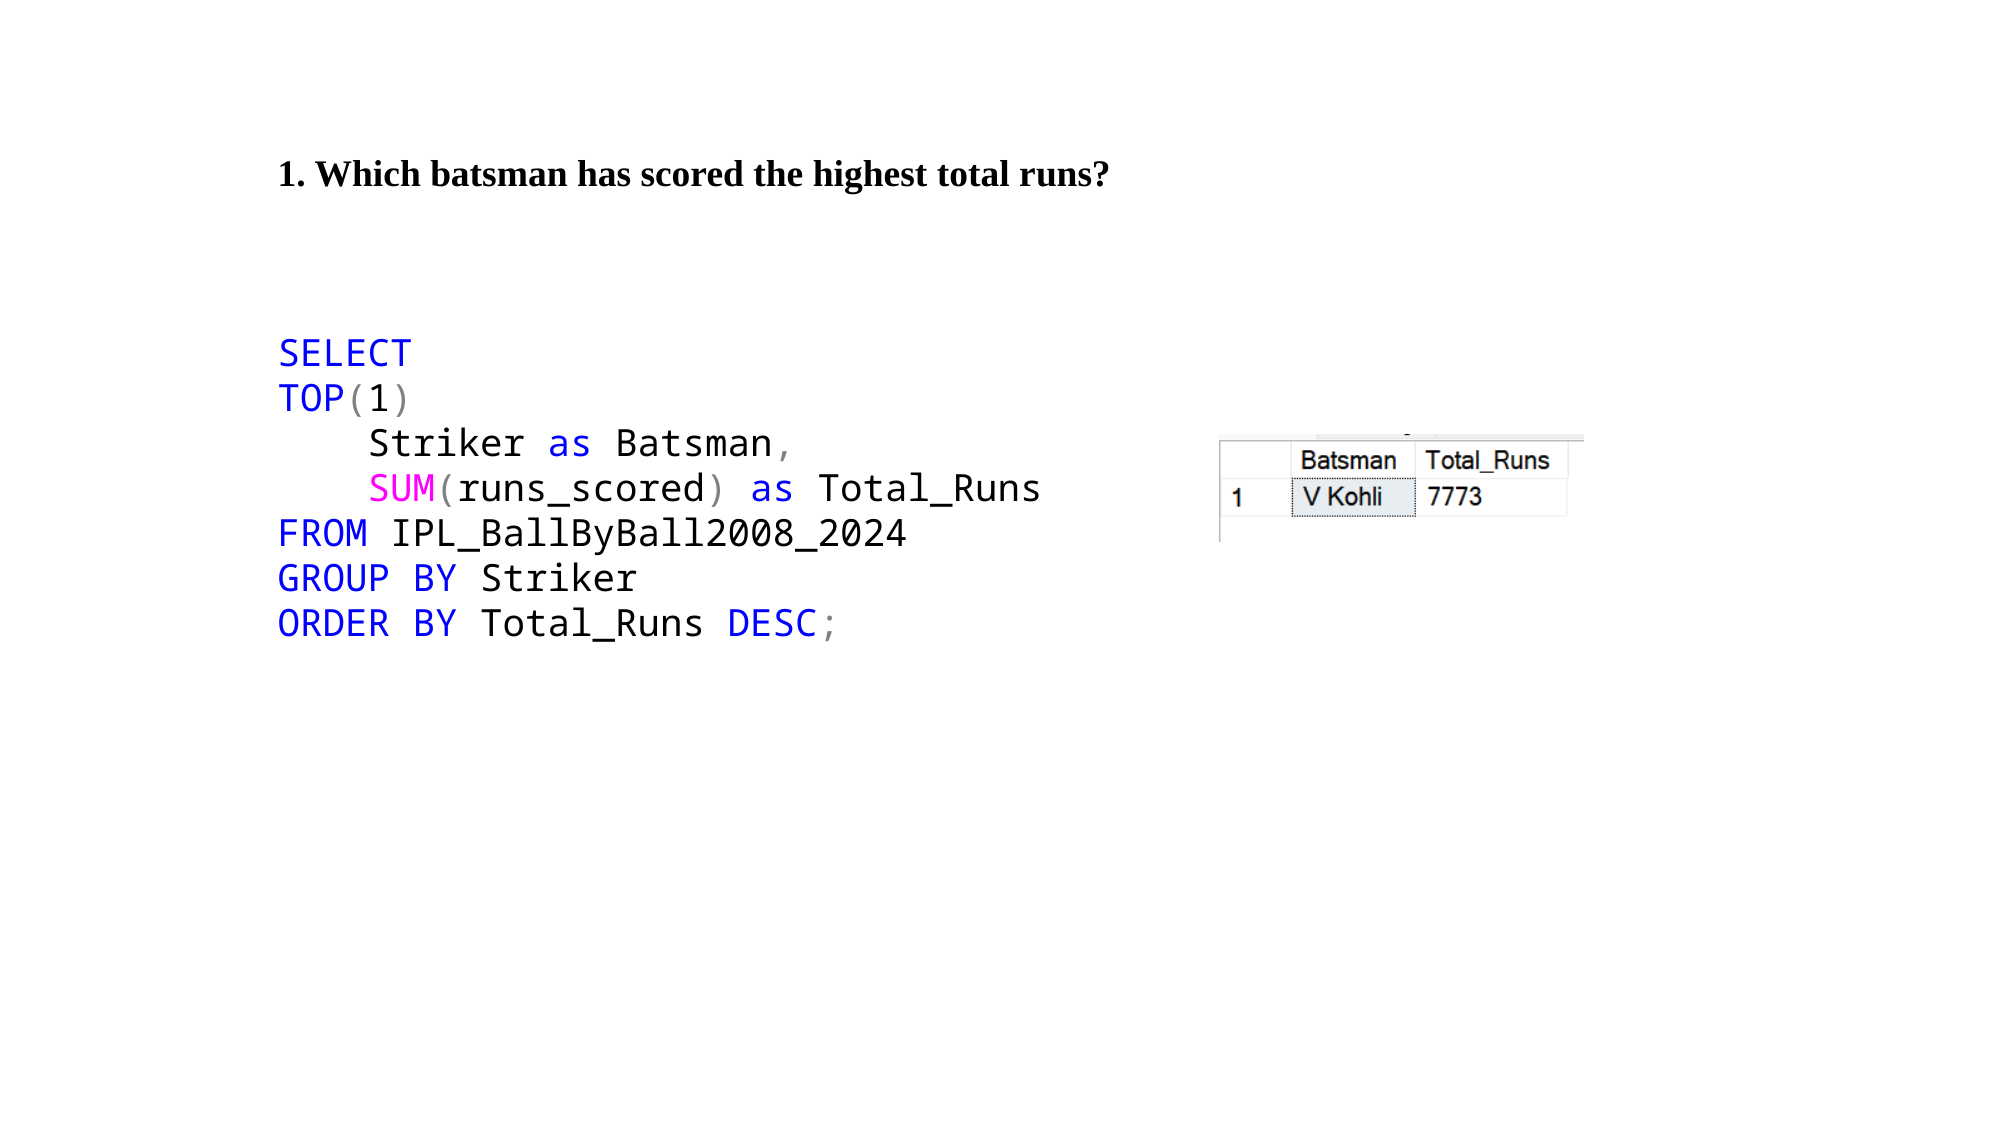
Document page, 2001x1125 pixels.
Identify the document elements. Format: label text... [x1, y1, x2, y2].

text_box 1. Which batsman has scored the highest total runs? [262, 141, 1263, 201]
text_box SELECT TOP(1) Striker as Batsman, SUM(runs_scored) as Total_Runs FROM IPL_BallByBall2008_2024 GROUP BY Striker ORDER BY Total_Runs DESC; [262, 321, 1263, 652]
picture [1218, 433, 1585, 543]
